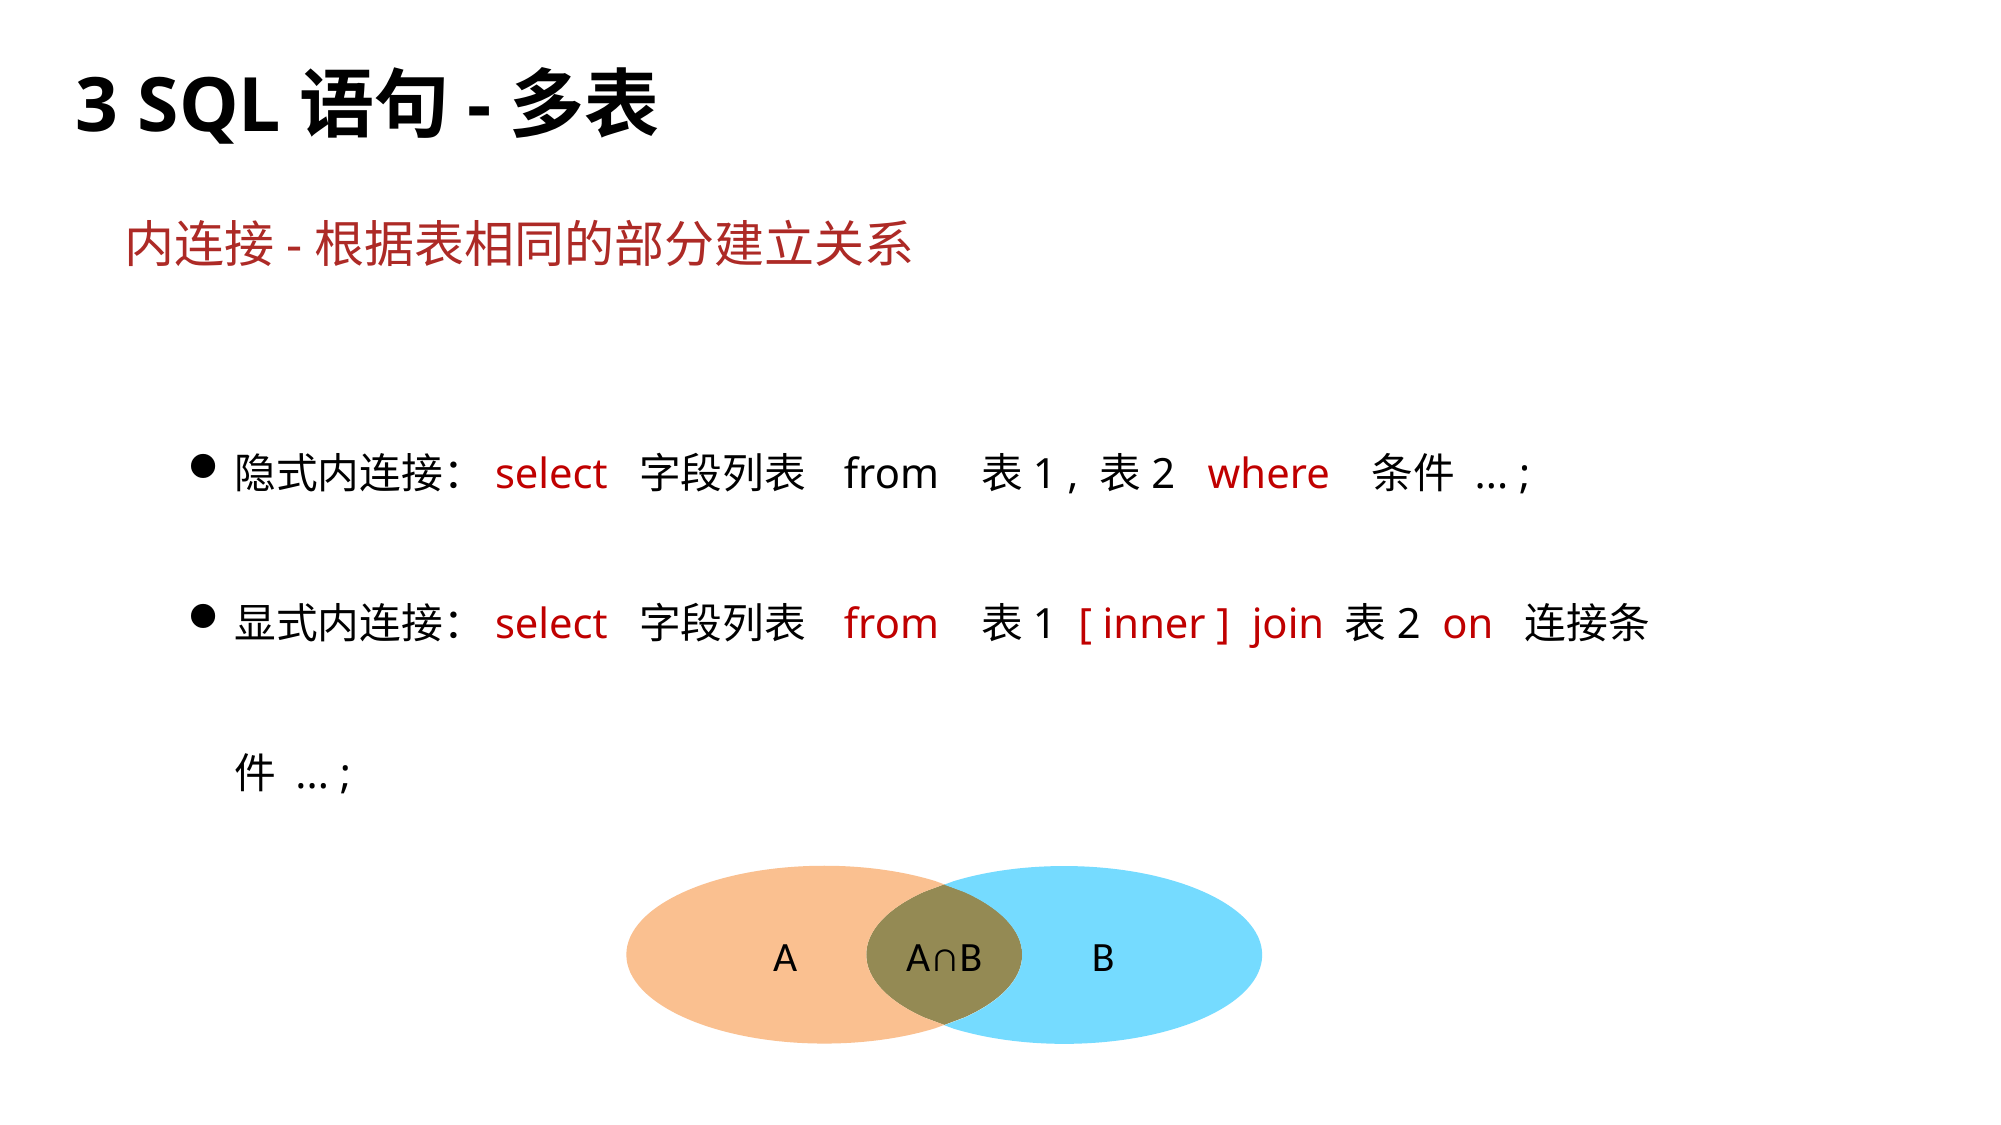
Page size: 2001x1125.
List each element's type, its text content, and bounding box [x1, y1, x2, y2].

text_box 隐式内连接：select 字段列表 from 表1 , 表2 where 条件 ... ; 显式内连接：select 字段列表 from 表1 [ inner ] join 表2 on 连接条件 ... ; [172, 339, 1778, 805]
text_box 3 SQL语句-多表 [60, 48, 1000, 166]
text_box B [1095, 945, 1112, 970]
text_box A [626, 865, 945, 1044]
text_box A∩B [867, 885, 1022, 1024]
text_box 内连接-根据表相同的部分建立关系 [109, 200, 1865, 285]
